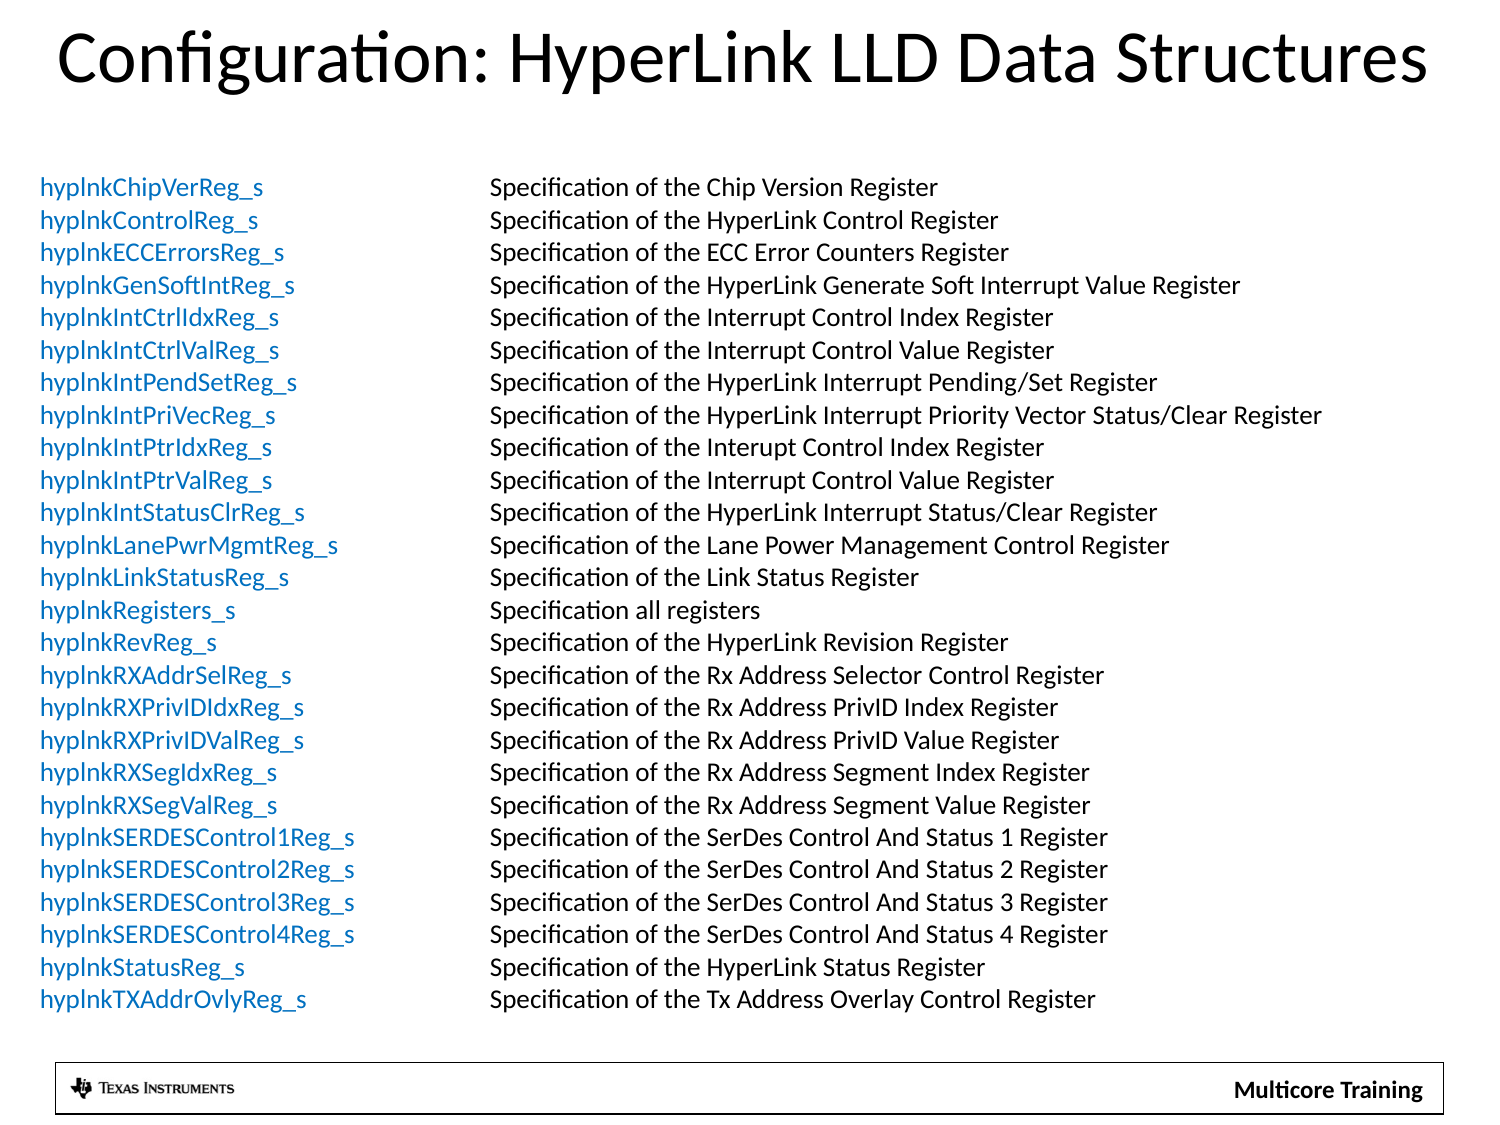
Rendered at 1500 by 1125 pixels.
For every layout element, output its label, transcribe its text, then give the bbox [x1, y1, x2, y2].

text_box hyplnkChipVerReg_s Specification of the Chip Version Register hyplnkControlReg_s Specification of the HyperLink Control Register hyplnkECCErrorsReg_s Specification of the ECC Error Counters Register hyplnkGenSoftIntReg_s Specification of the HyperLink Generate Soft Interrupt Value Register hyplnkIntCtrlIdxReg_s Specification of the Interrupt Control Index Register hyplnkIntCtrlValReg_s Specification of the Interrupt Control Value Register hyplnkIntPendSetReg_s Specification of the HyperLink Interrupt Pending/Set Register hyplnkIntPriVecReg_s Specification of the HyperLink Interrupt Priority Vector Status/Clear Register hyplnkIntPtrIdxReg_s Specification of the Interupt Control Index Register hyplnkIntPtrValReg_s Specification of the Interrupt Control Value Register hyplnkIntStatusClrReg_s Specification of the HyperLink Interrupt Status/Clear Register hyplnkLanePwrMgmtReg_s Specification of the Lane Power Management Control Register hyplnkLinkStatusReg_s Specification of the Link Status Register hyplnkRegisters_s Specification all registers hyplnkRevReg_s Specification of the HyperLink Revision Register hyplnkRXAddrSelReg_s Specification of the Rx Address Selector Control Register hyplnkRXPrivIDIdxReg_s Specification of the Rx Address PrivID Index Register hyplnkRXPrivIDValReg_s Specification of the Rx Address PrivID Value Register hyplnkRXSegIdxReg_s Specification of the Rx Address Segment Index Register hyplnkRXSegValReg_s Specification of the Rx Address Segment Value Register hyplnkSERDESControl1Reg_s Specification of the SerDes Control And Status 1 Register hyplnkSERDESControl2Reg_s Specification of the SerDes Control And Status 2 Register hyplnkSERDESControl3Reg_s Specification of the SerDes Control And Status 3 Register hyplnkSERDESControl4Reg_s Specification of the SerDes Control And Status 4 Register hyplnkStatusReg_s Specification of the HyperLink Status Register hyplnkTXAddrOvlyReg_s Specification of the Tx Address Overlay Control Register [24, 162, 1500, 1022]
text_box Configuration: HyperLink LLD Data Structures [24, 0, 1463, 125]
picture [59, 1066, 245, 1110]
